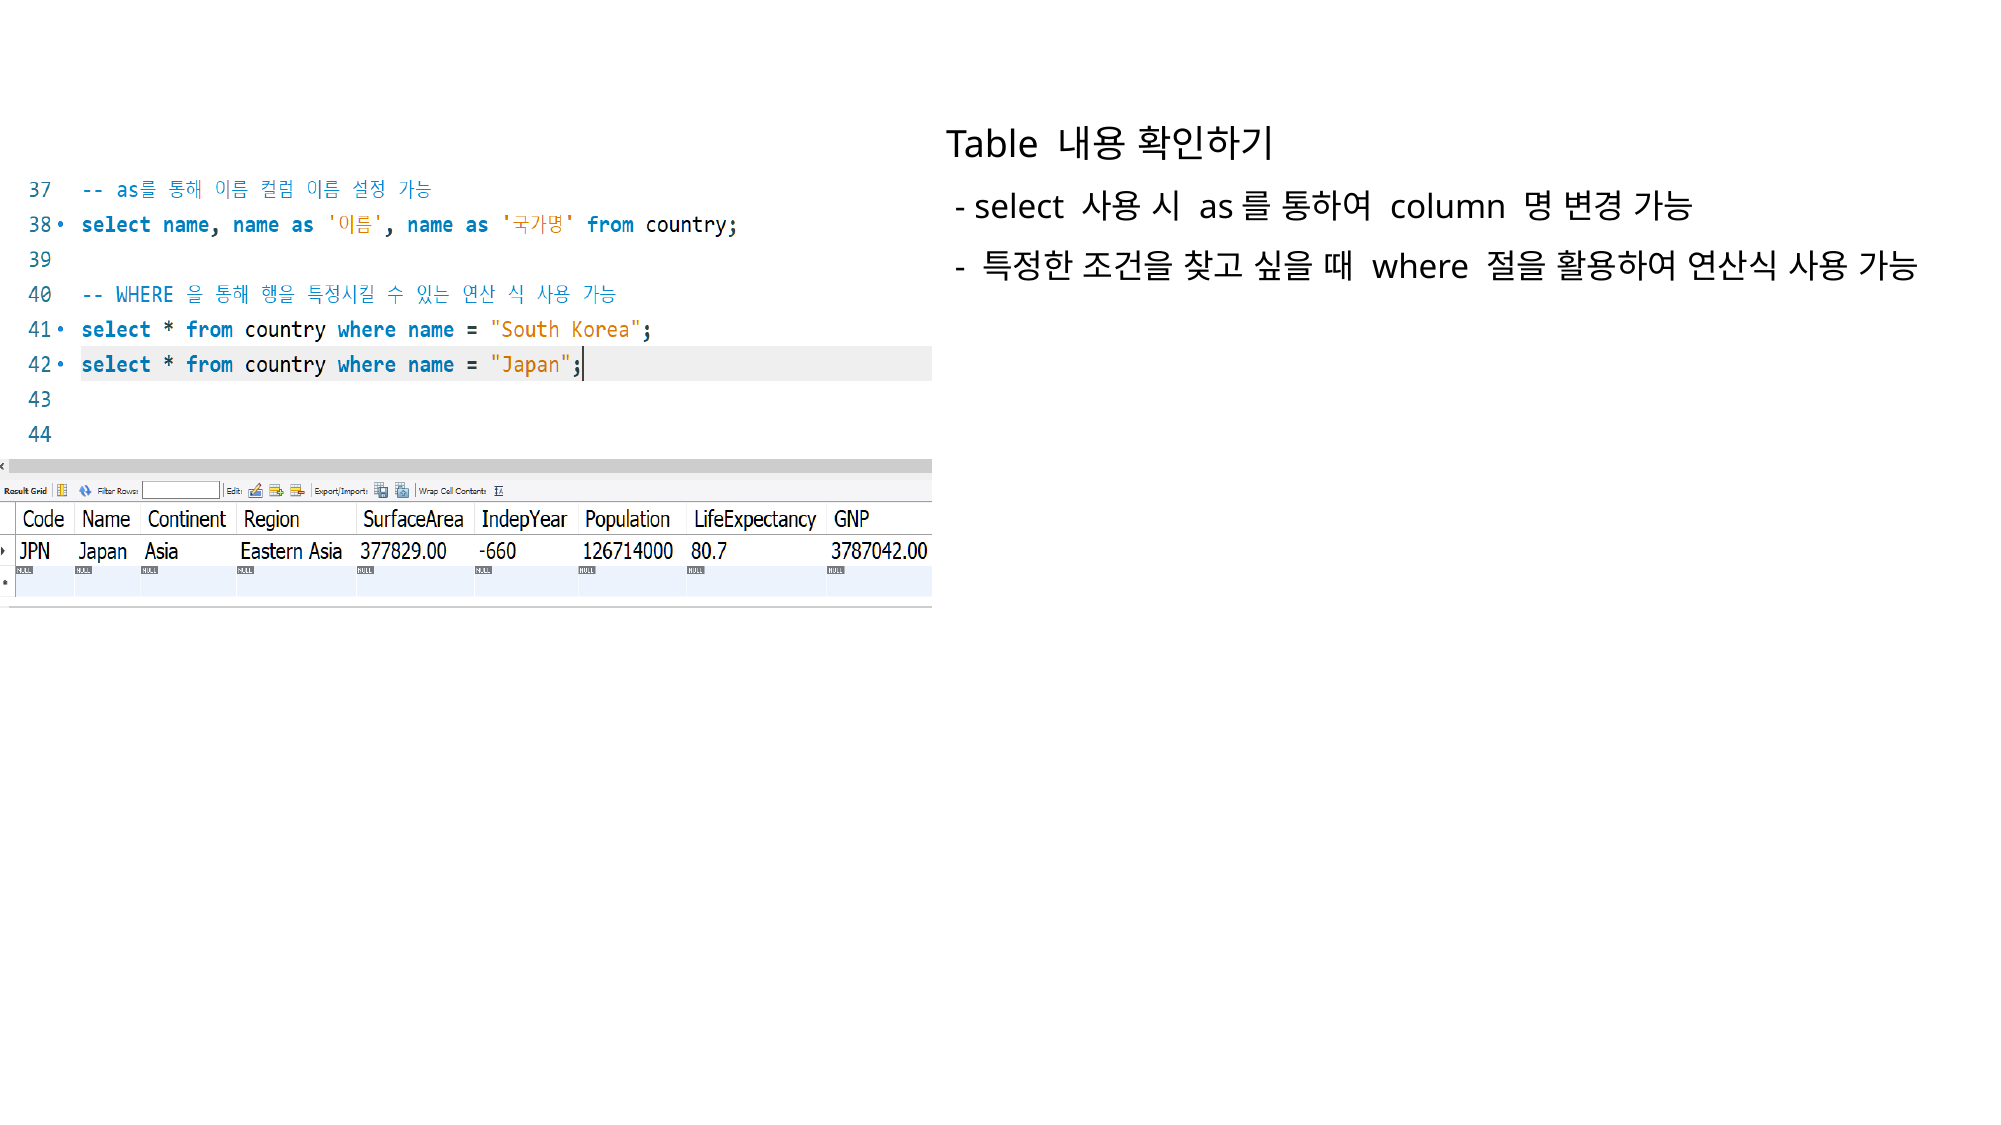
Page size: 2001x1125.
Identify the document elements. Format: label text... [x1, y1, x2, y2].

text_box Table 내용 확인하기 - select 사용 시 as를 통하여 column 명 변경 가능 - 특정한 조건을 찾고 싶을 때 where 절을 활용하여 연산식 사용 가능 [931, 90, 2000, 292]
picture [0, 171, 932, 608]
